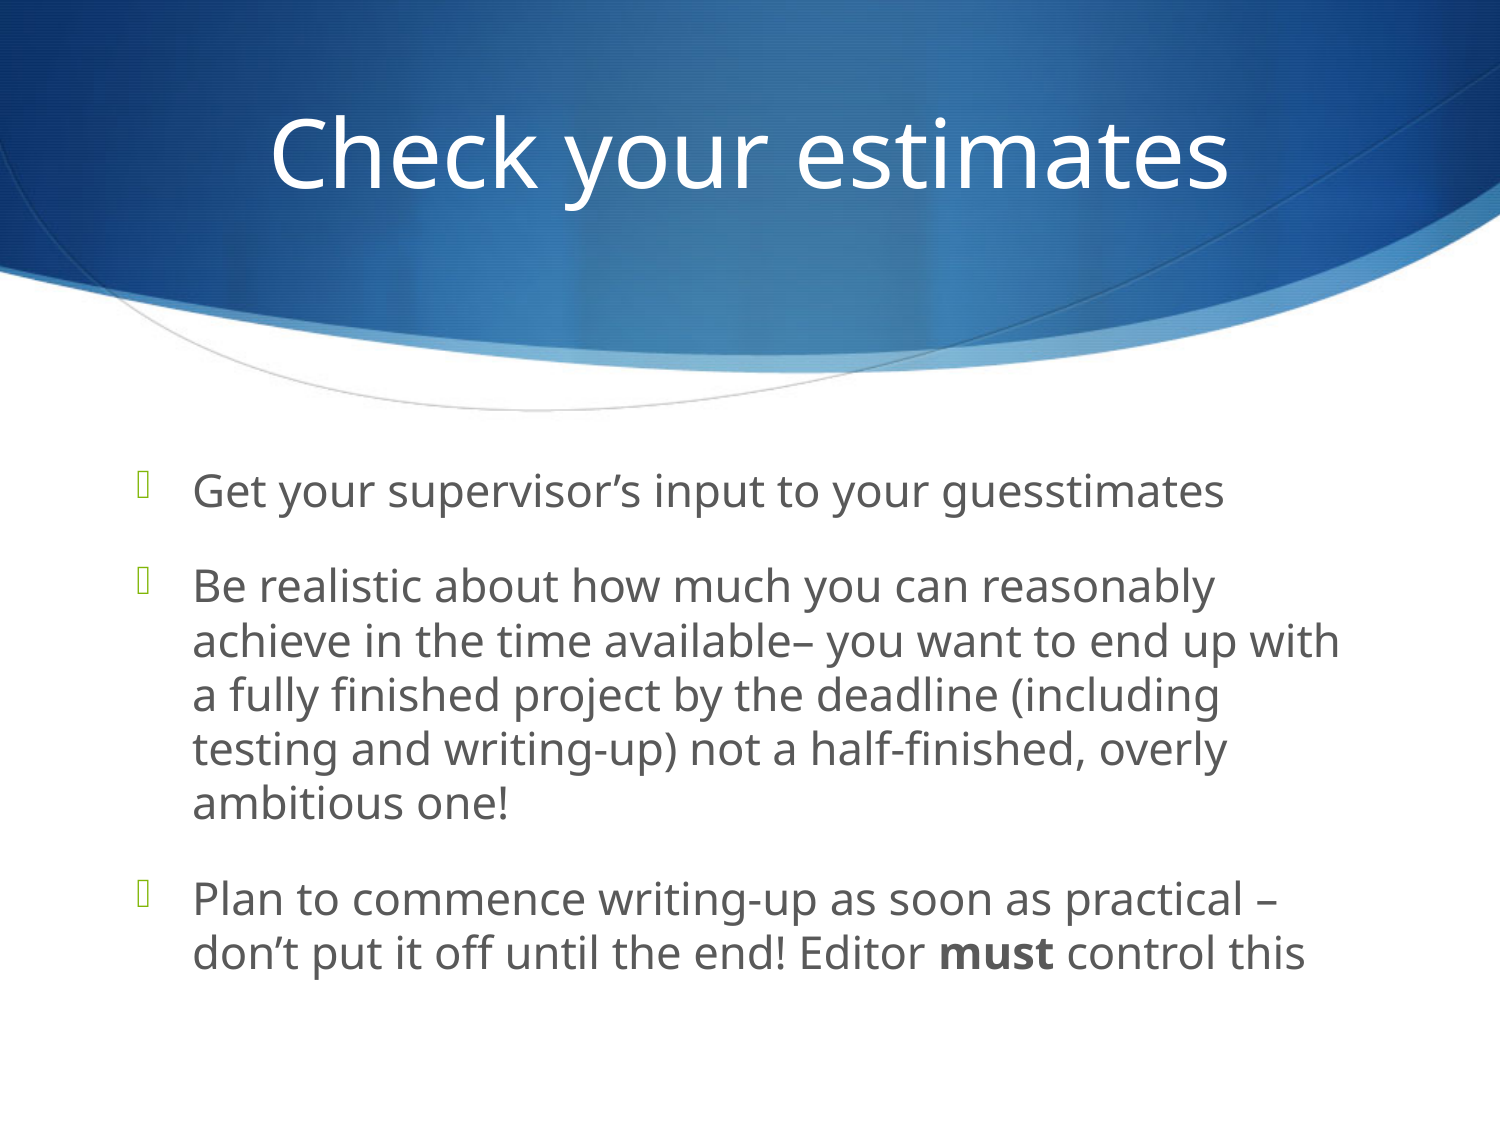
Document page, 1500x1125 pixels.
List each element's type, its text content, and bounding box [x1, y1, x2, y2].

title Check your estimates [75, 56, 1425, 245]
list Get your supervisor’s input to your guesstimates Be realistic about how much you can reasonably achieve in the time available– you want to end up with a fully finished project by the deadline (including testing and writing-up) not a half-finished, overly ambitious one! Plan to commence writing-up as soon as practical – don’t put it off until the end! Editor must control this [121, 454, 1379, 991]
picture [0, 0, 1500, 1125]
